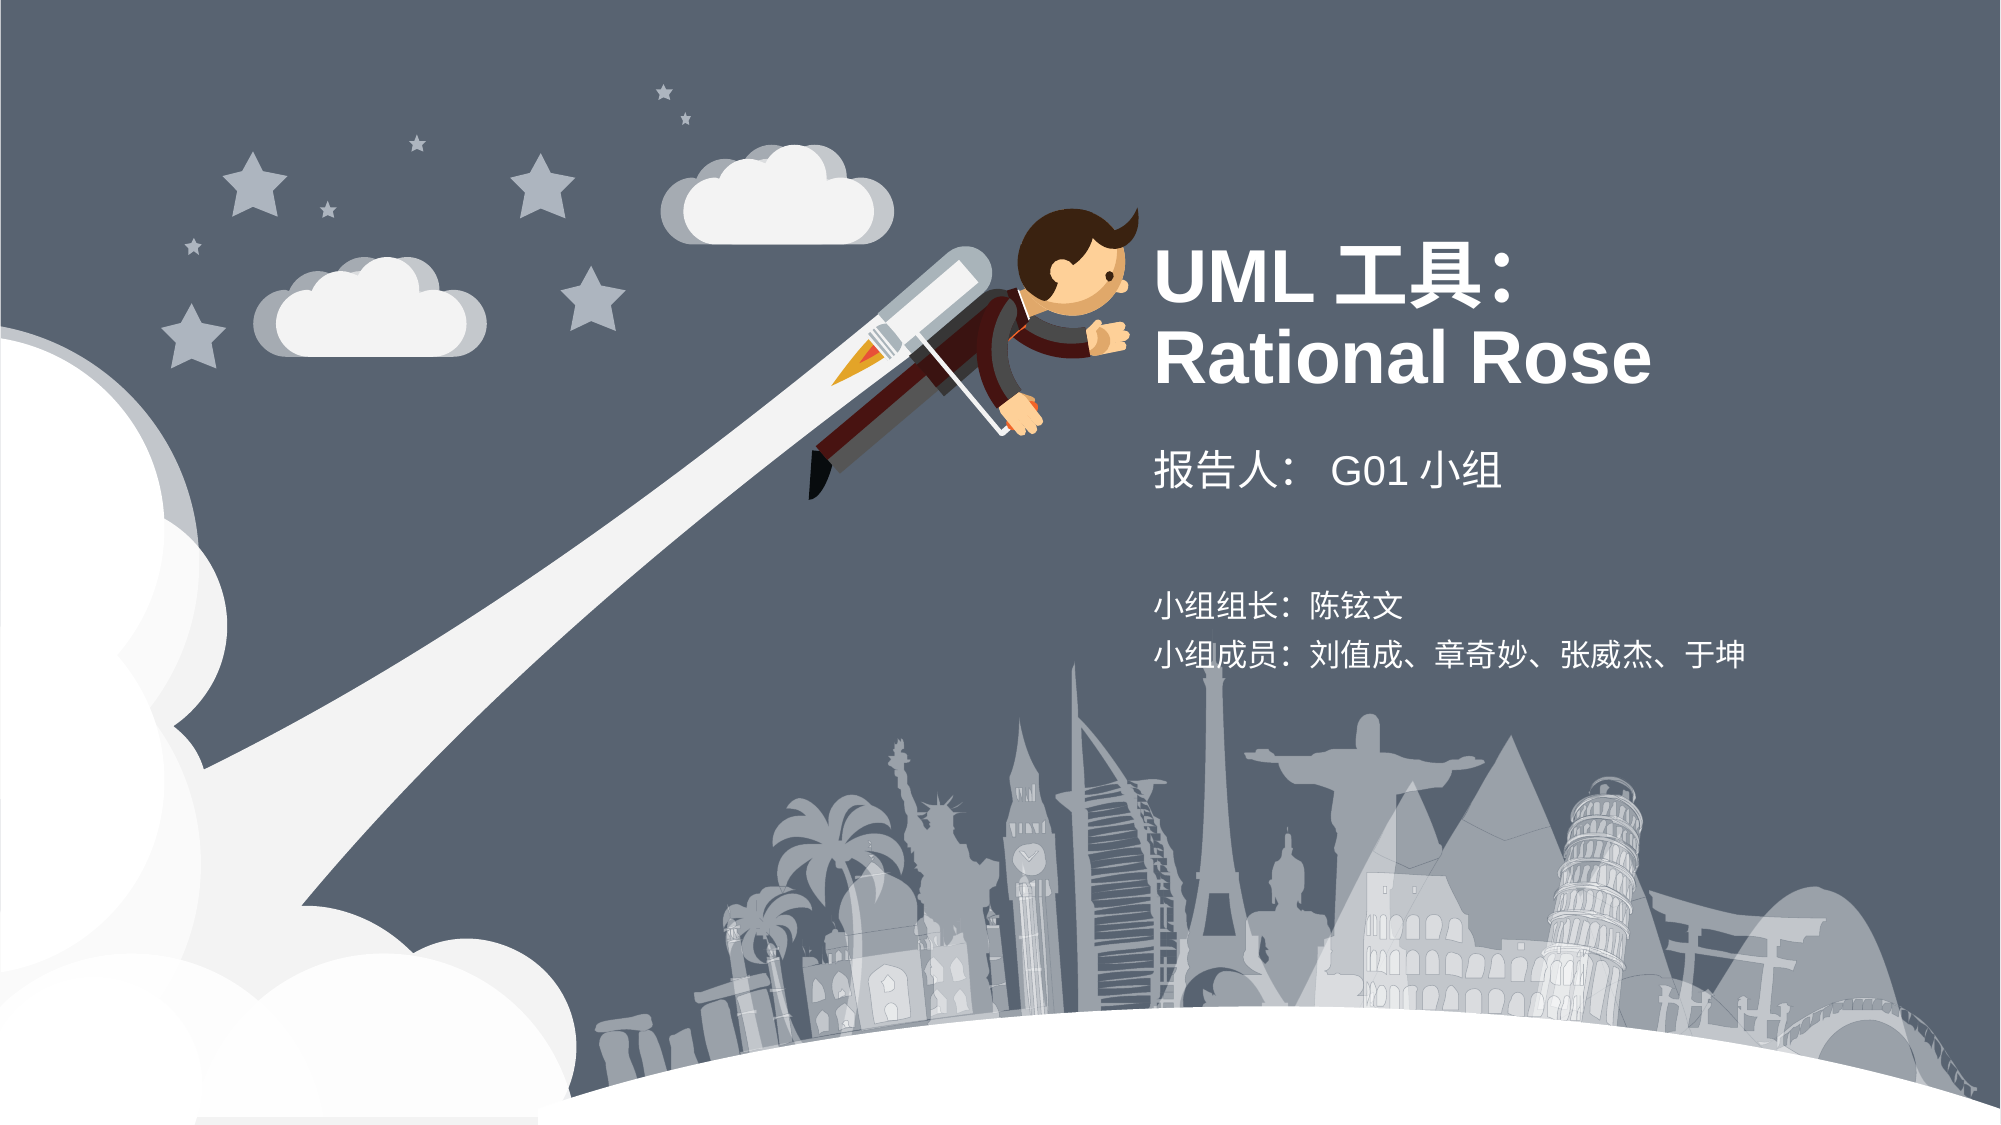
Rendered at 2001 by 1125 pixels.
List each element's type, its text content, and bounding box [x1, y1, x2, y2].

list 小组组长：陈铉文 [1138, 583, 1932, 631]
list 小组成员：刘值成、章奇妙、张威杰、于坤 [1138, 631, 1932, 681]
subtitle 报告人：G01小组 [1138, 426, 1932, 518]
title UML工具： Rational Rose [1138, 211, 1932, 426]
